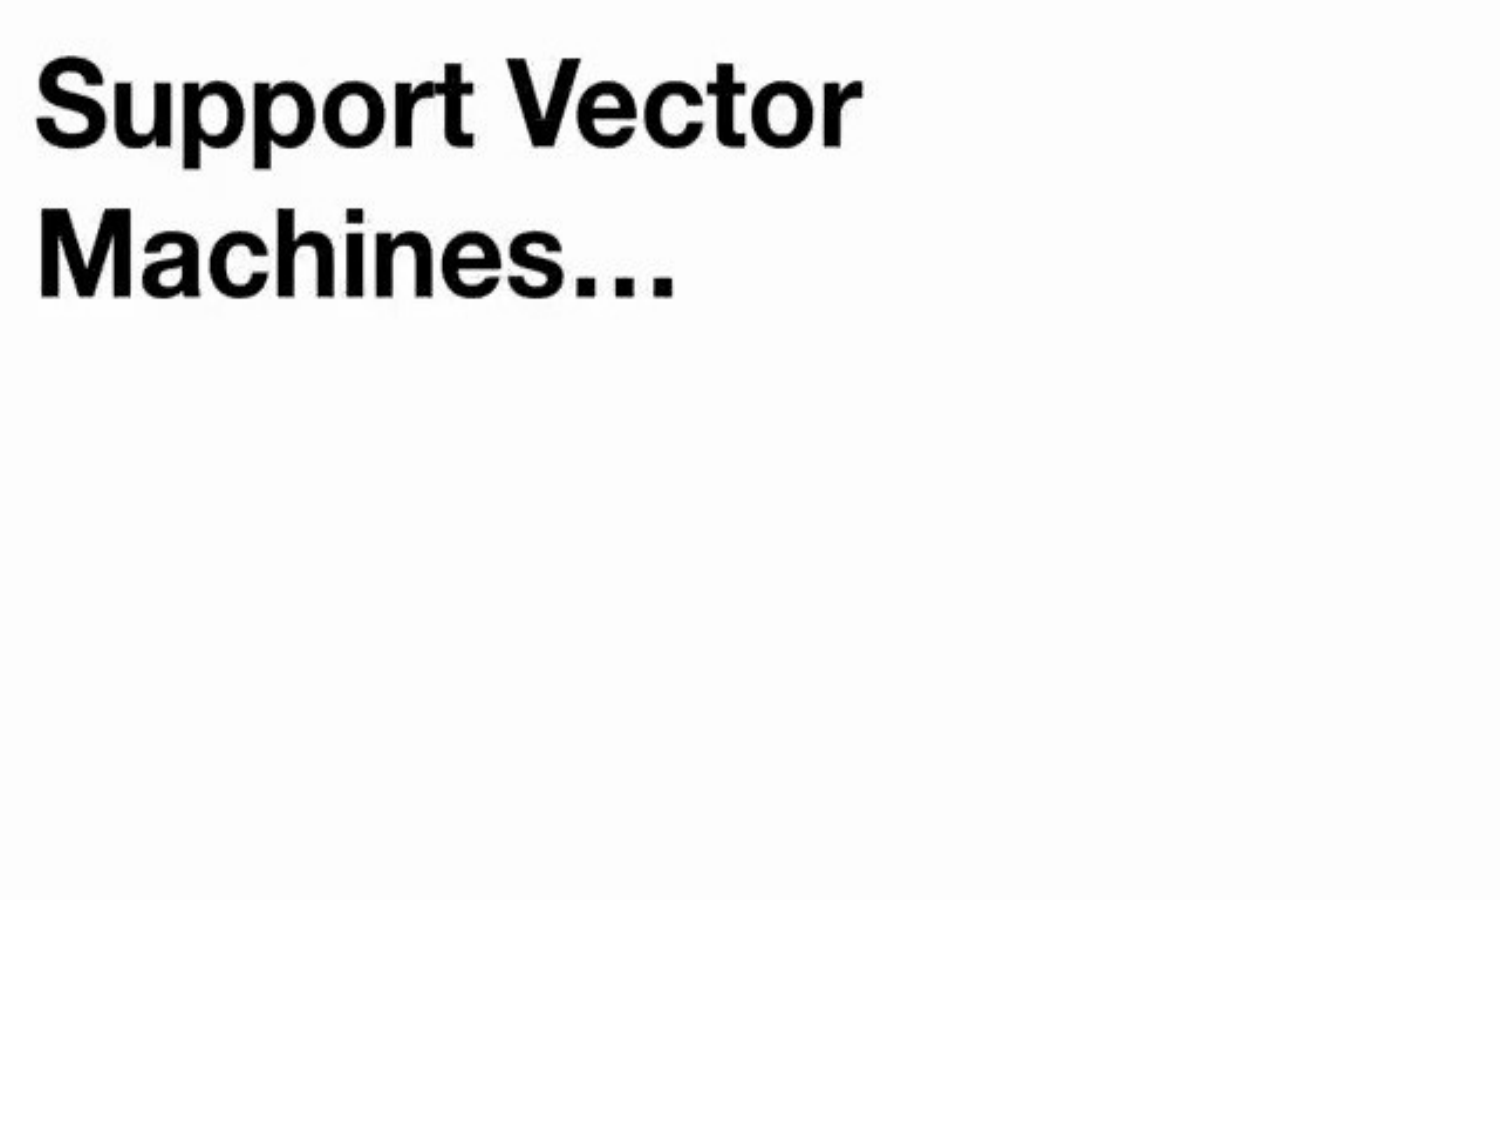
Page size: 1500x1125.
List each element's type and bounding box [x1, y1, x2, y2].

picture [0, 0, 1500, 901]
